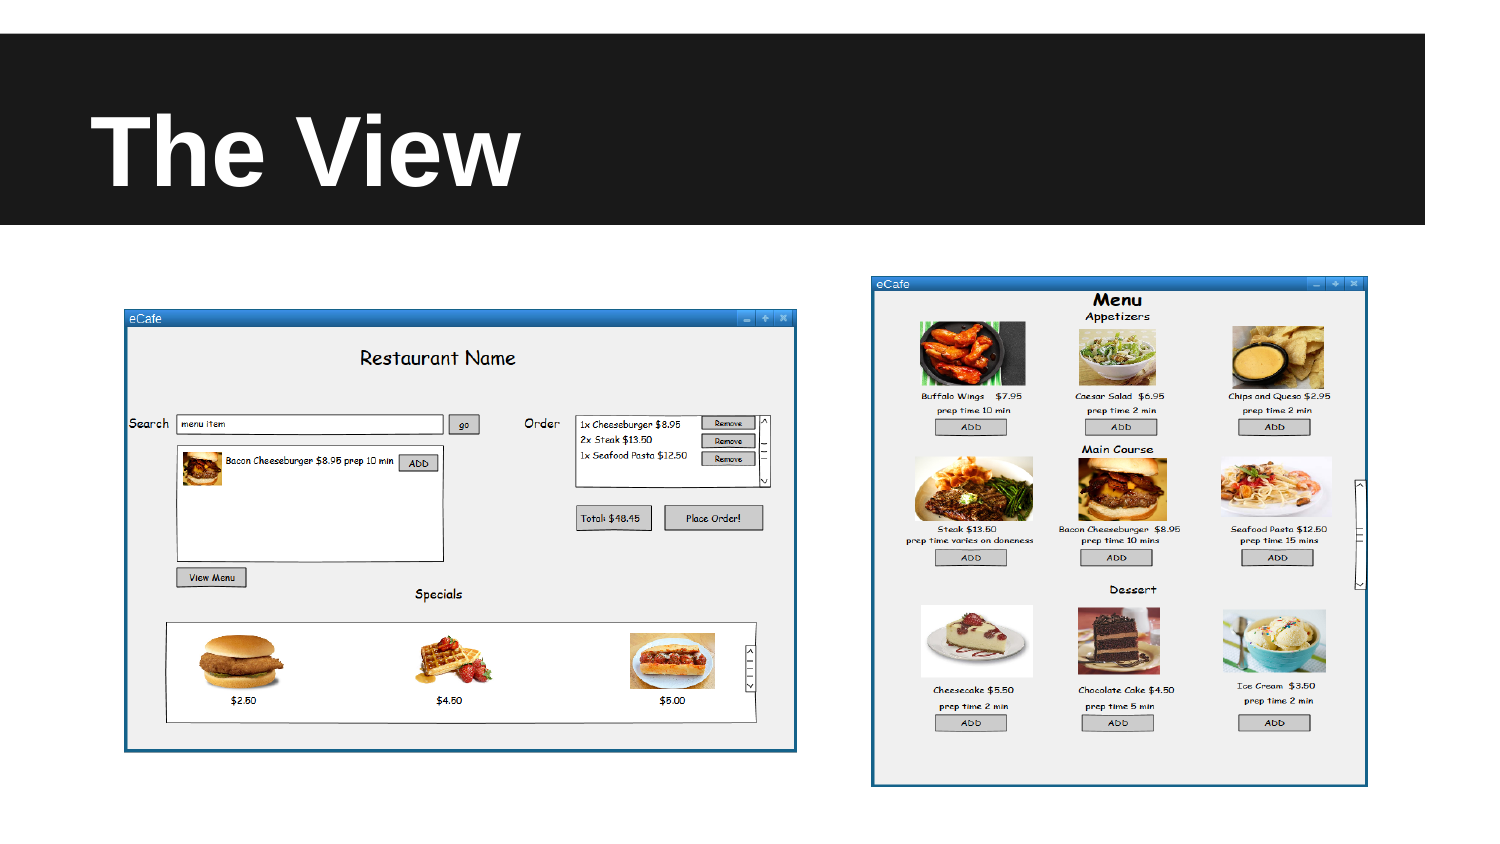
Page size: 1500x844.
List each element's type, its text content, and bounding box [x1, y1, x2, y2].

picture [870, 276, 1368, 796]
picture [124, 309, 797, 762]
title The View [75, 33, 1425, 221]
